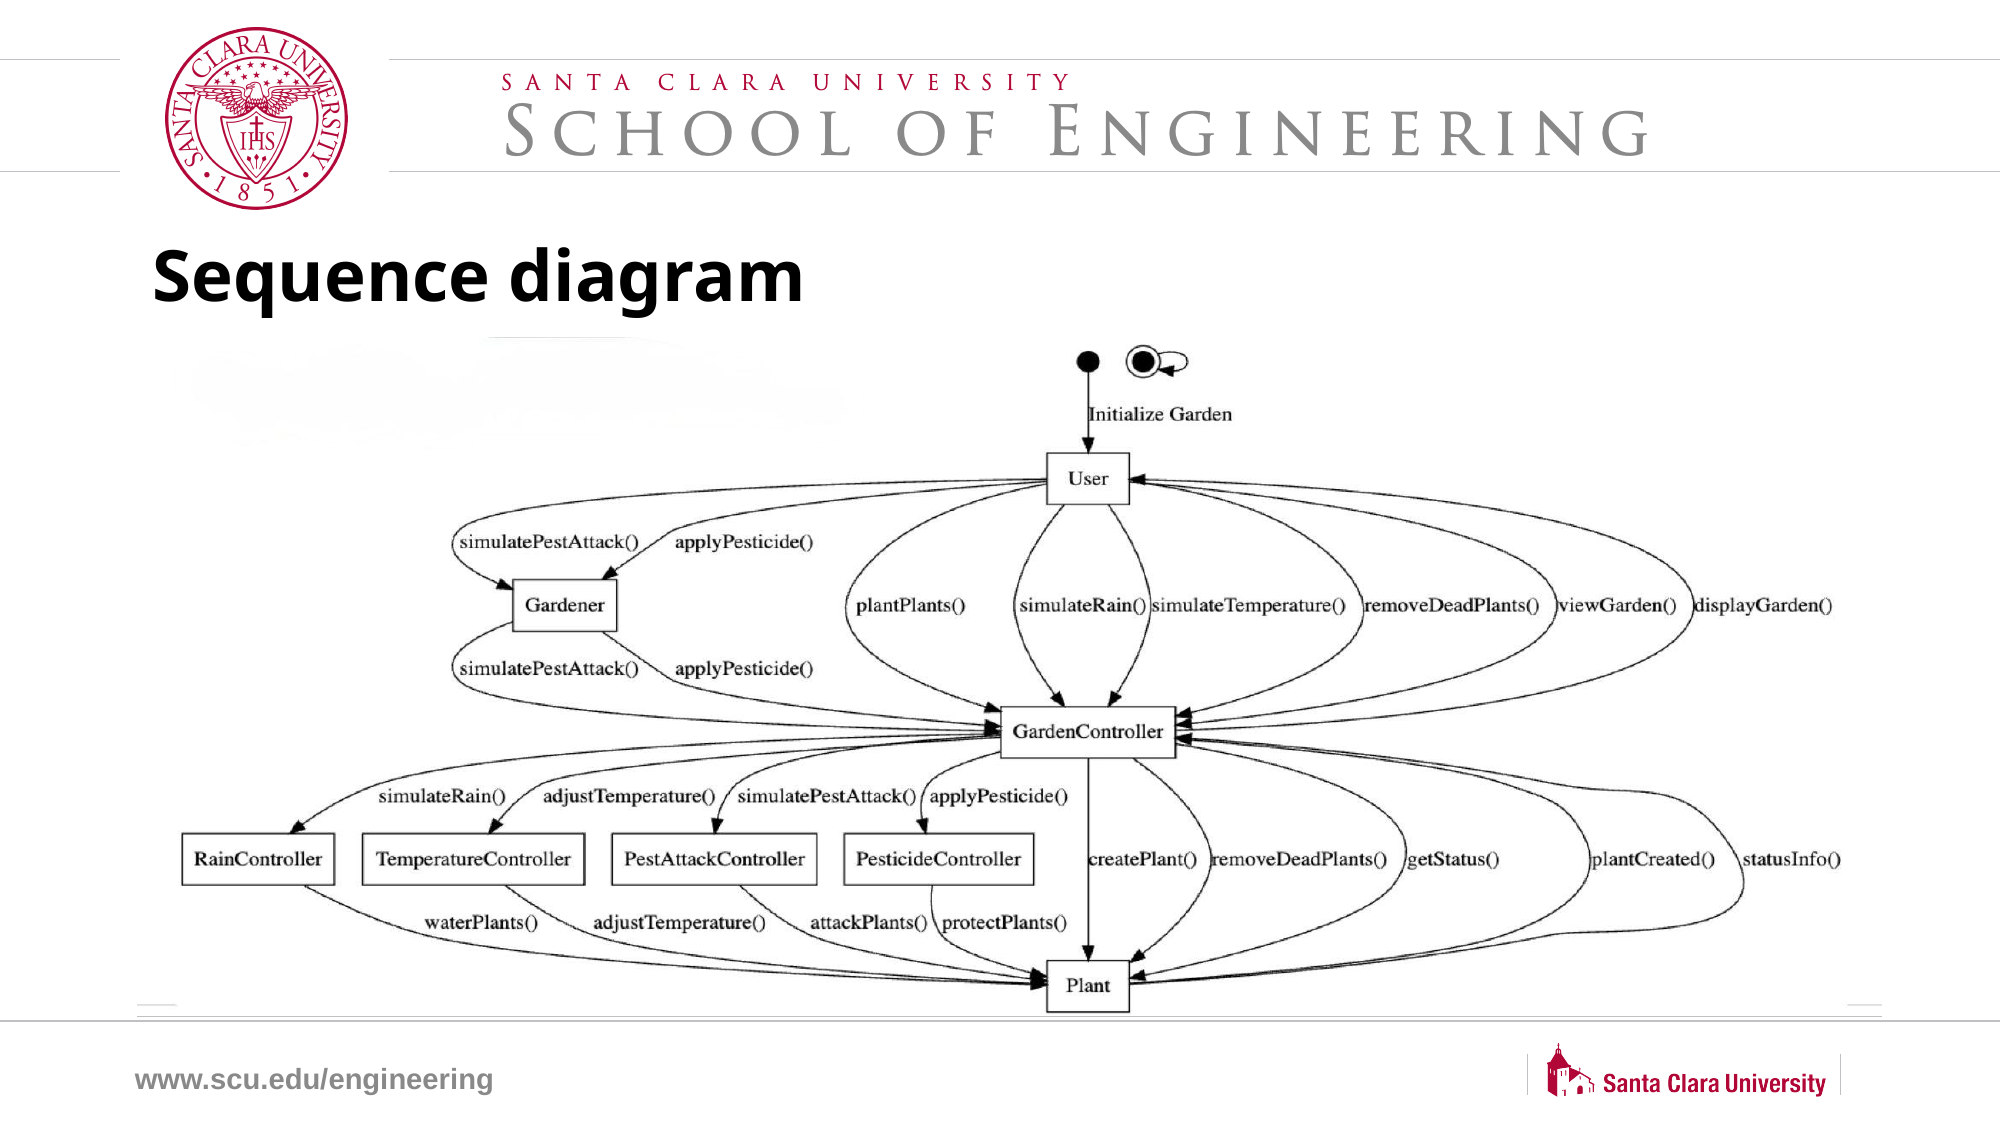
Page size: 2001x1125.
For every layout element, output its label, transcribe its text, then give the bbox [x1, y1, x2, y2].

title Sequence diagram [137, 187, 1863, 336]
picture [165, 27, 348, 187]
picture [1547, 1043, 1826, 1097]
picture [137, 337, 1882, 1018]
picture [459, 62, 1760, 187]
